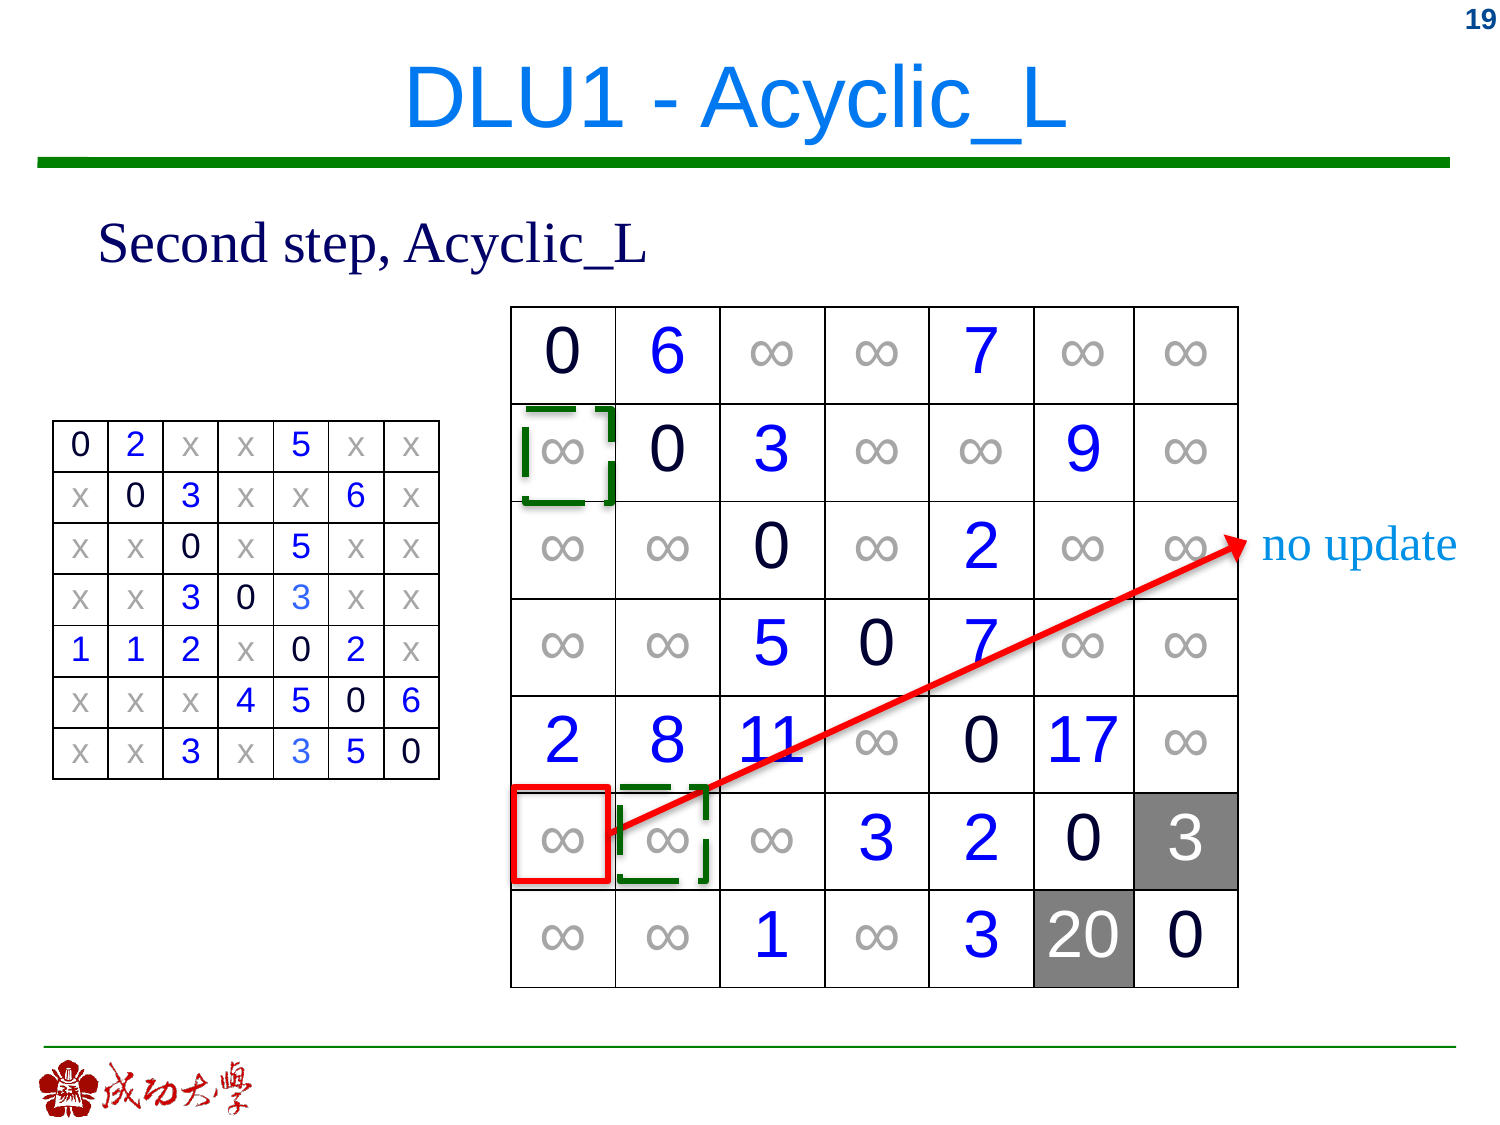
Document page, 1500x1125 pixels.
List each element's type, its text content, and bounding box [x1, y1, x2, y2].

table_cell 2 [164, 626, 217, 676]
table_cell ∞ [930, 405, 1033, 501]
table_cell x [385, 575, 438, 625]
title DLU1 - Acyclic_L [12, 12, 1483, 173]
table_header 7 [930, 308, 1033, 403]
table_cell x [274, 473, 328, 522]
table_header ∞ [721, 308, 824, 403]
picture [35, 1058, 254, 1118]
table_cell x [109, 575, 162, 625]
table_cell 3 [164, 729, 217, 778]
table_cell 2 [329, 626, 383, 676]
table_cell x [54, 729, 107, 778]
table_header ∞ [826, 308, 928, 403]
table_cell x [385, 473, 438, 522]
table_cell ∞ [616, 891, 719, 987]
table_cell ∞ [512, 405, 615, 501]
table_cell ∞ [1135, 405, 1237, 501]
table_cell x [54, 575, 107, 625]
table_cell x [329, 524, 383, 573]
table_cell 3 [930, 891, 1033, 987]
table_header 6 [616, 308, 719, 403]
table_cell 5 [274, 678, 328, 727]
text_box Second step, Acyclic_L [82, 196, 677, 281]
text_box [513, 503, 1475, 882]
table_header 5 [274, 422, 328, 471]
table_cell 3 [274, 729, 328, 778]
table_cell x [219, 626, 273, 676]
table_cell 0 [1135, 891, 1237, 987]
table_header x [385, 422, 438, 471]
table_cell 6 [385, 678, 438, 727]
table_cell x [164, 678, 217, 727]
table_header 0 [512, 308, 615, 403]
table_cell x [385, 626, 438, 676]
table_cell 9 [1035, 405, 1133, 501]
table_cell x [219, 473, 273, 522]
table_cell 1 [54, 626, 107, 676]
table_header x [329, 422, 383, 471]
table_cell 0 [219, 575, 273, 625]
table_cell 3 [274, 575, 328, 625]
table_header x [164, 422, 217, 471]
table_cell 1 [109, 626, 162, 676]
table_cell x [219, 524, 273, 573]
table_cell 1 [721, 891, 824, 987]
table_cell 3 [164, 473, 217, 522]
table_cell 0 [616, 405, 719, 501]
table_cell 20 [1035, 891, 1133, 987]
table_cell x [54, 473, 107, 522]
table_cell x [54, 524, 107, 573]
table_cell 0 [164, 524, 217, 573]
table_header ∞ [1135, 308, 1237, 403]
table_cell 0 [385, 729, 438, 778]
table_cell x [109, 678, 162, 727]
table_cell x [329, 575, 383, 625]
table_cell x [109, 524, 162, 573]
table_cell 0 [329, 678, 383, 727]
table_cell ∞ [826, 405, 928, 501]
table_header 2 [109, 422, 162, 471]
table_cell ∞ [512, 891, 615, 987]
table_cell 6 [329, 473, 383, 522]
table_header x [219, 422, 273, 471]
table_cell 5 [329, 729, 383, 778]
table_cell 3 [164, 575, 217, 625]
table_cell x [54, 678, 107, 727]
text_box [525, 408, 612, 501]
table_cell 5 [274, 524, 328, 573]
table_header ∞ [1035, 308, 1133, 403]
table_header 0 [54, 422, 107, 471]
table_cell 0 [274, 626, 328, 676]
table_cell 0 [109, 473, 162, 522]
table_cell 4 [219, 678, 273, 727]
table_cell ∞ [826, 891, 928, 987]
table_cell x [219, 729, 273, 778]
table_cell 3 [721, 405, 824, 501]
table_cell x [385, 524, 438, 573]
table_cell x [109, 729, 162, 778]
